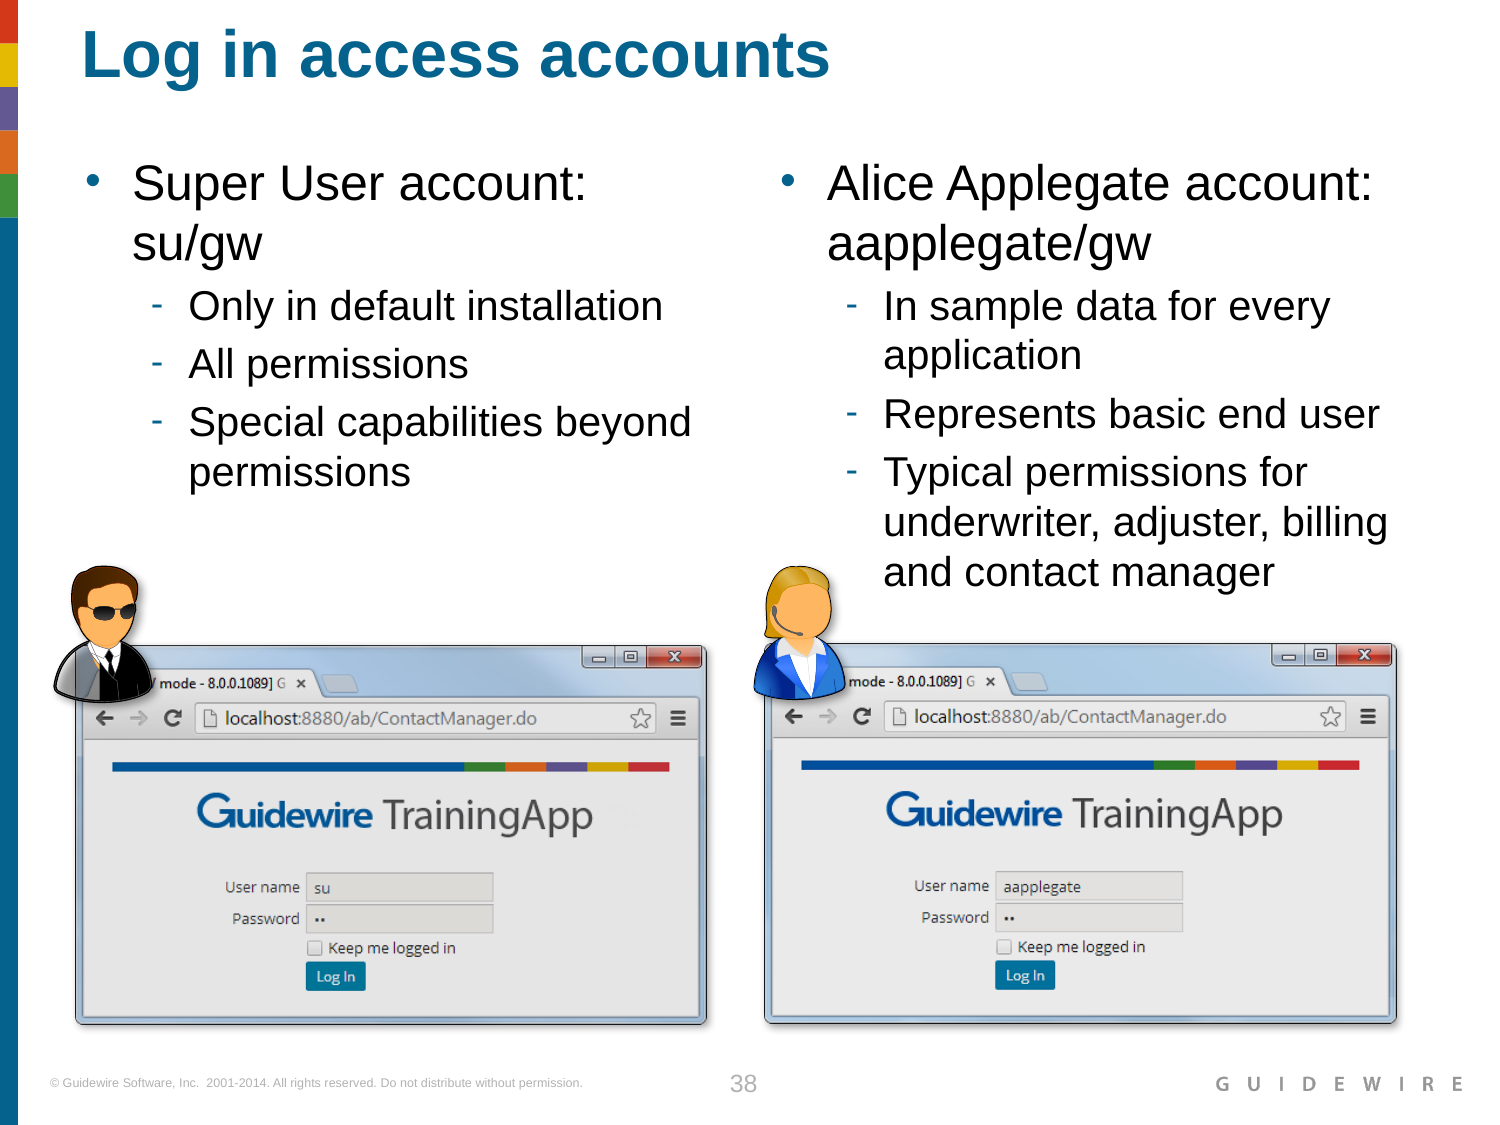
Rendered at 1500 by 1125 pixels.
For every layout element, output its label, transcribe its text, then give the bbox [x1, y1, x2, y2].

picture [764, 643, 1397, 1024]
picture [1215, 1073, 1480, 1096]
list Alice Applegate account: aapplegate/gw In sample data for every application Represents basic end user Typical permissions for underwriter, adjuster, billing and contact manager [779, 149, 1450, 1050]
title Log in access accounts [81, 19, 1446, 142]
list Super User account: su/gw Only in default installation All permissions Special capabilities beyond permissions [85, 149, 755, 1050]
picture [749, 561, 850, 704]
picture [49, 561, 156, 707]
picture [74, 644, 707, 1026]
